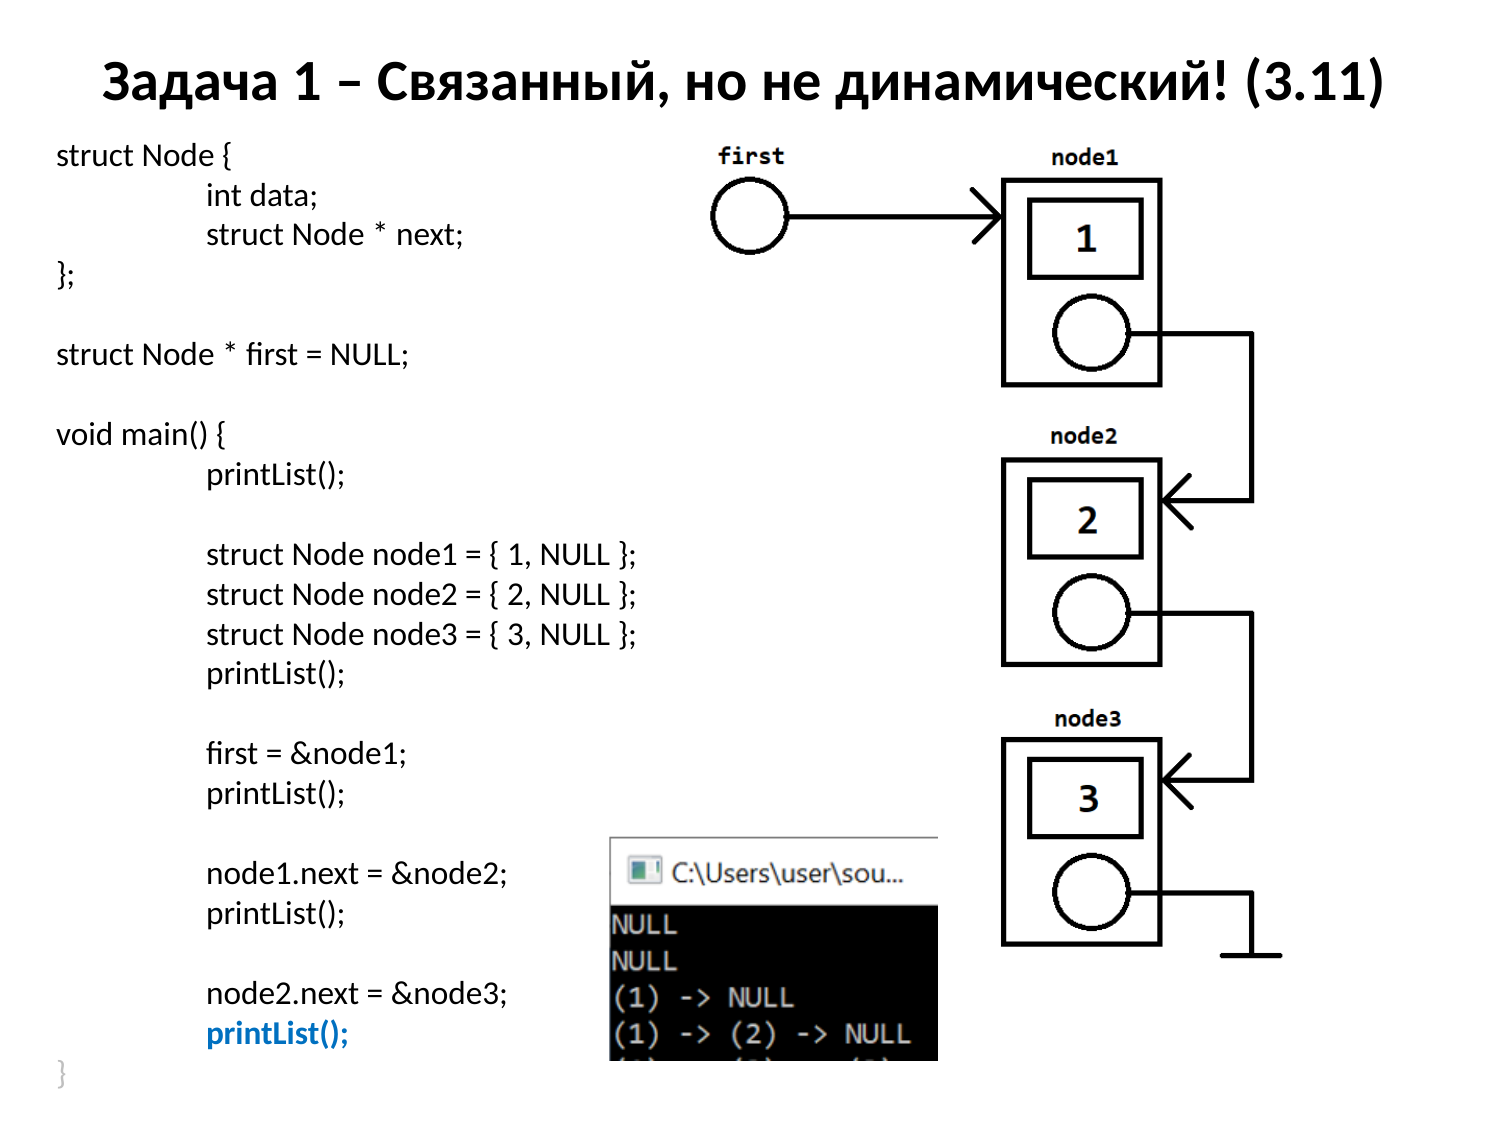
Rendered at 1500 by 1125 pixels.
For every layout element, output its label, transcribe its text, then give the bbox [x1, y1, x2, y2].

title Задача 1 – Связанный, но не динамический! (3.11) [29, 19, 1459, 135]
text_box struct Node { int data; struct Node * next; }; struct Node * first = NULL; void main() { printList(); struct Node node1 = { 1, NULL }; struct Node node2 = { 2, NULL }; struct Node node3 = { 3, NULL }; printList(); first = &node1; printList(); node1.next = &node2; printList(); node2.next = &node3; printList(); } [41, 125, 680, 1099]
picture [608, 137, 1299, 1062]
